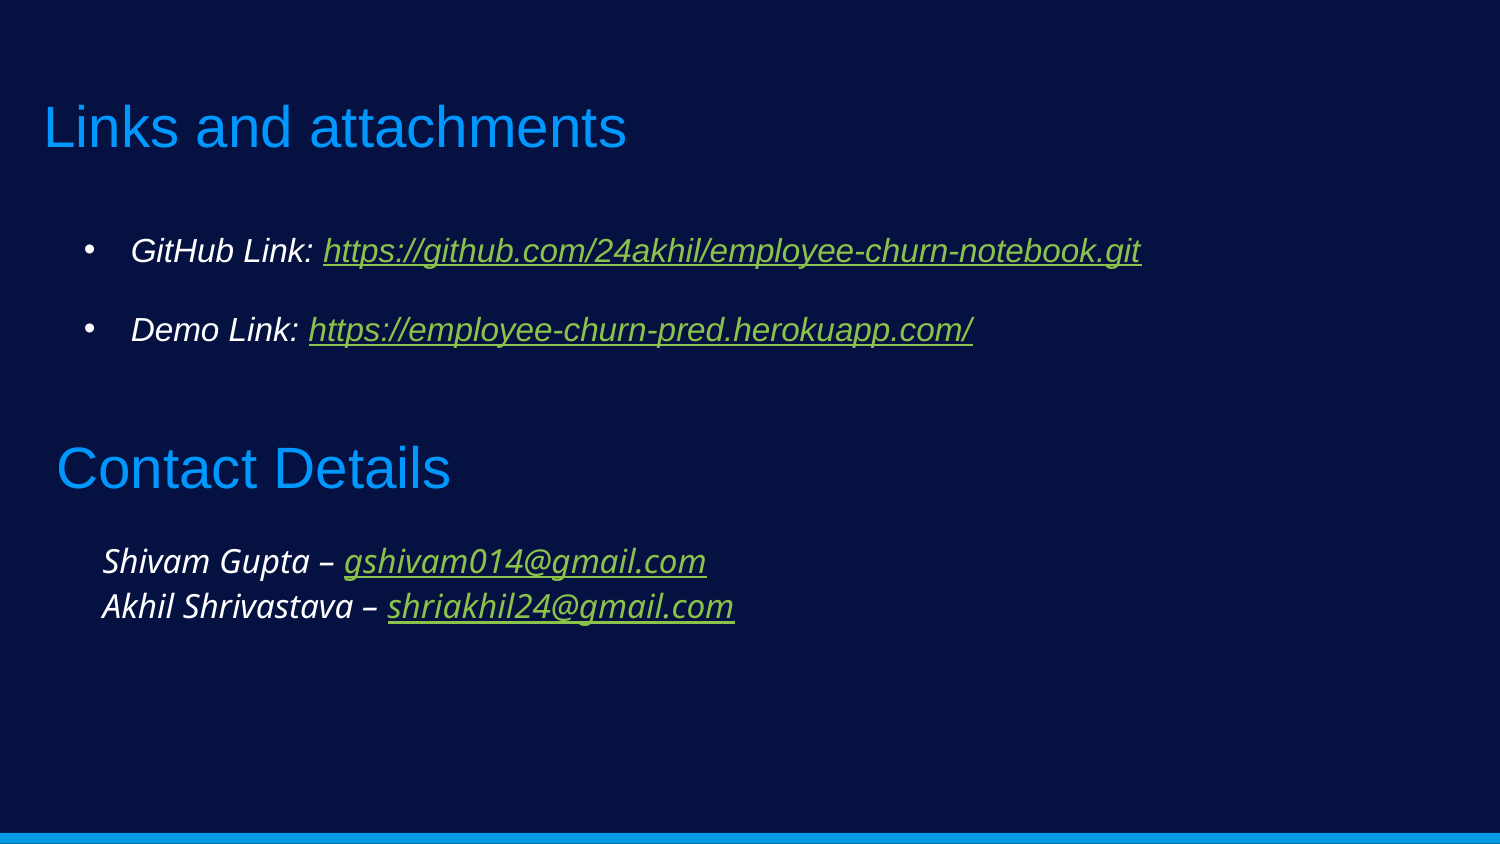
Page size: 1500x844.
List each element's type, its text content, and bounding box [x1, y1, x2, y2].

title Links and attachments [0, 52, 795, 195]
text_box Contact Details [41, 423, 480, 508]
text_box Shivam Gupta – gshivam014@gmail.com Akhil Shrivastava – shriakhil24@gmail.com [87, 532, 817, 638]
text_box GitHub Link: https://github.com/24akhil/employee-churn-notebook.git Demo Link: https://employee-churn-pred.herokuapp.com/ [69, 221, 1480, 466]
